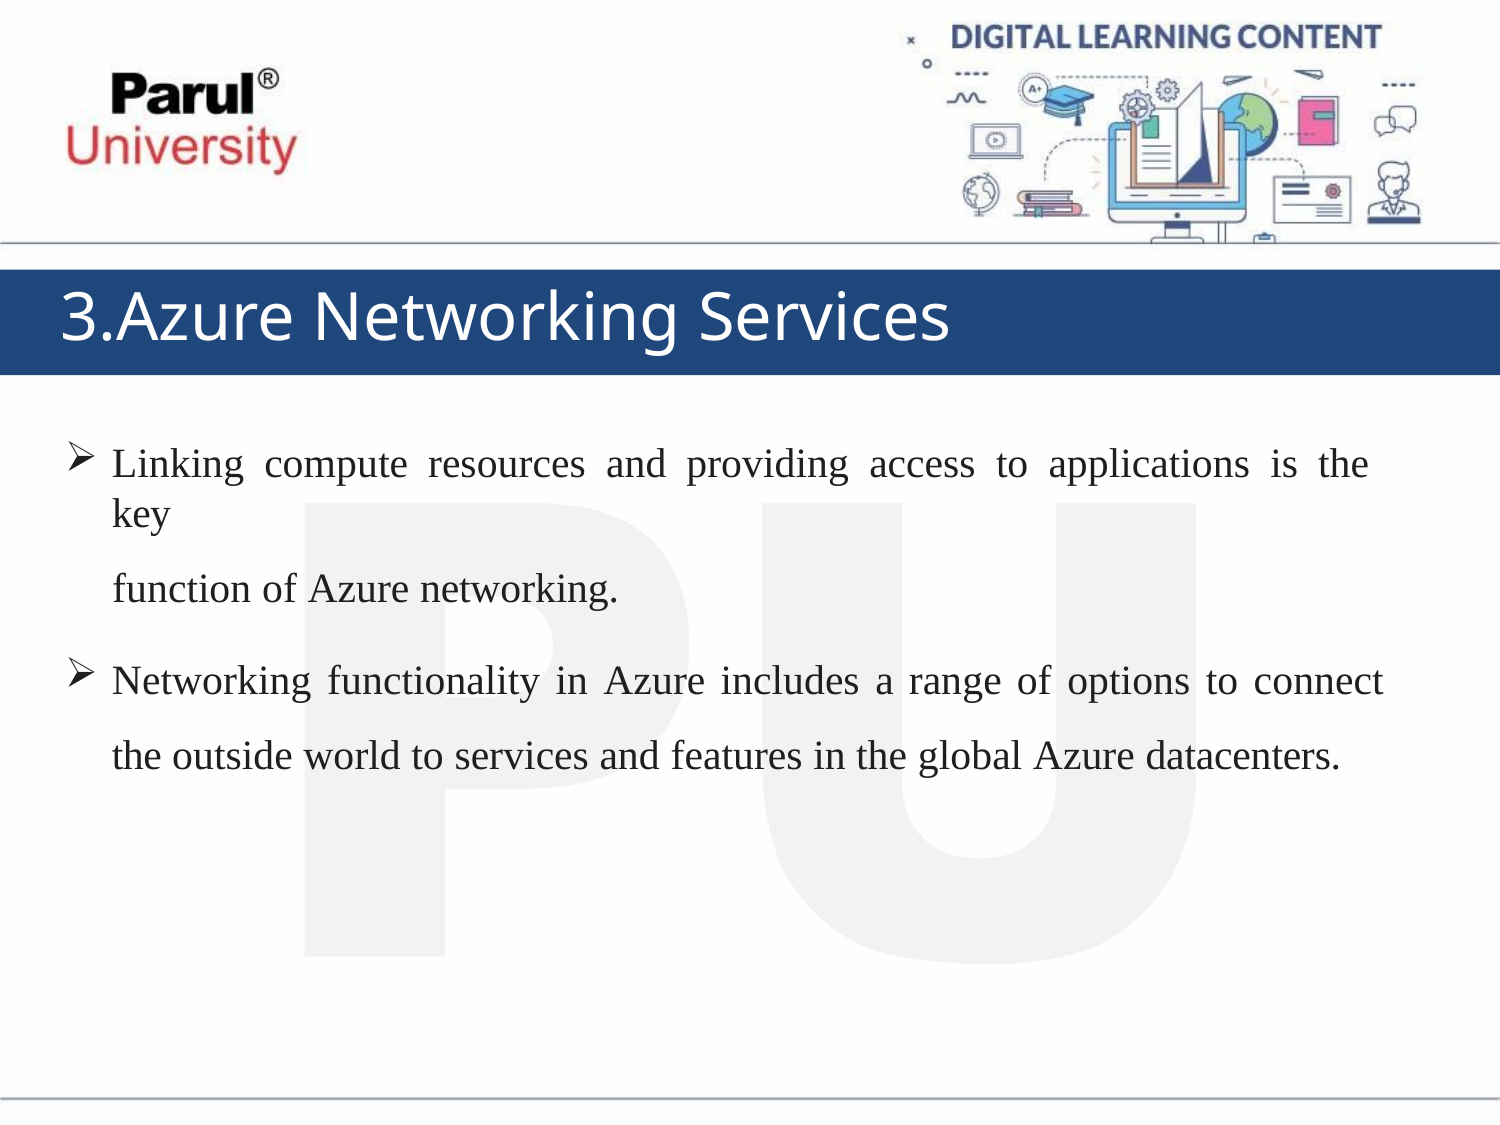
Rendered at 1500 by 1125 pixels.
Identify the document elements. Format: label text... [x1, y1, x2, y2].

picture [0, 0, 1500, 269]
list Linking compute resources and providing access to applications is the key function of Azure networking. Networking functionality in Azure includes a range of options to connect the outside world to services and features in the global Azure datacenters. [51, 463, 1449, 1074]
title 3.Azure Networking Services [10, 272, 1490, 463]
picture [0, 376, 1500, 1125]
